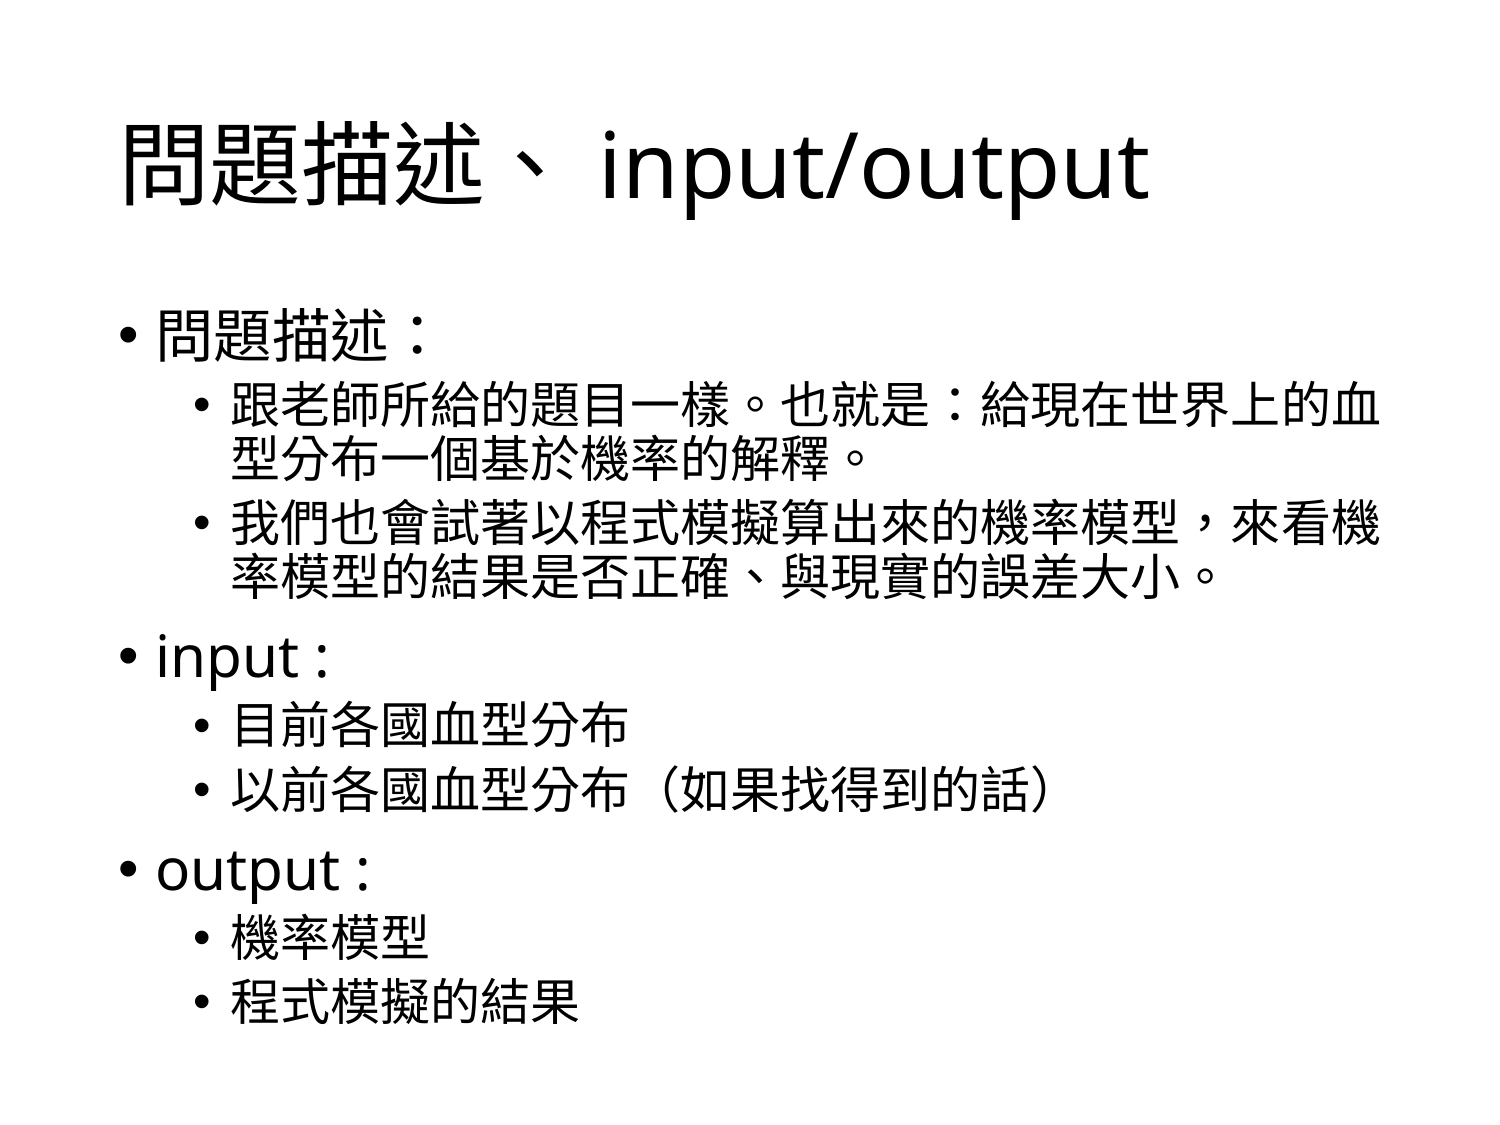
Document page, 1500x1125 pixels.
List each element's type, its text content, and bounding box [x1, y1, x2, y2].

title 問題描述、input/output [103, 59, 1397, 278]
list 問題描述： 跟老師所給的題目一樣。也就是：給現在世界上的血型分布一個基於機率的解釋。 我們也會試著以程式模擬算出來的機率模型，來看機率模型的結果是否正確、與現實的誤差大小。 input : 目前各國血型分布 以前各國血型分布（如果找得到的話） output : 機率模型 程式模擬的結果 [103, 299, 1397, 1091]
